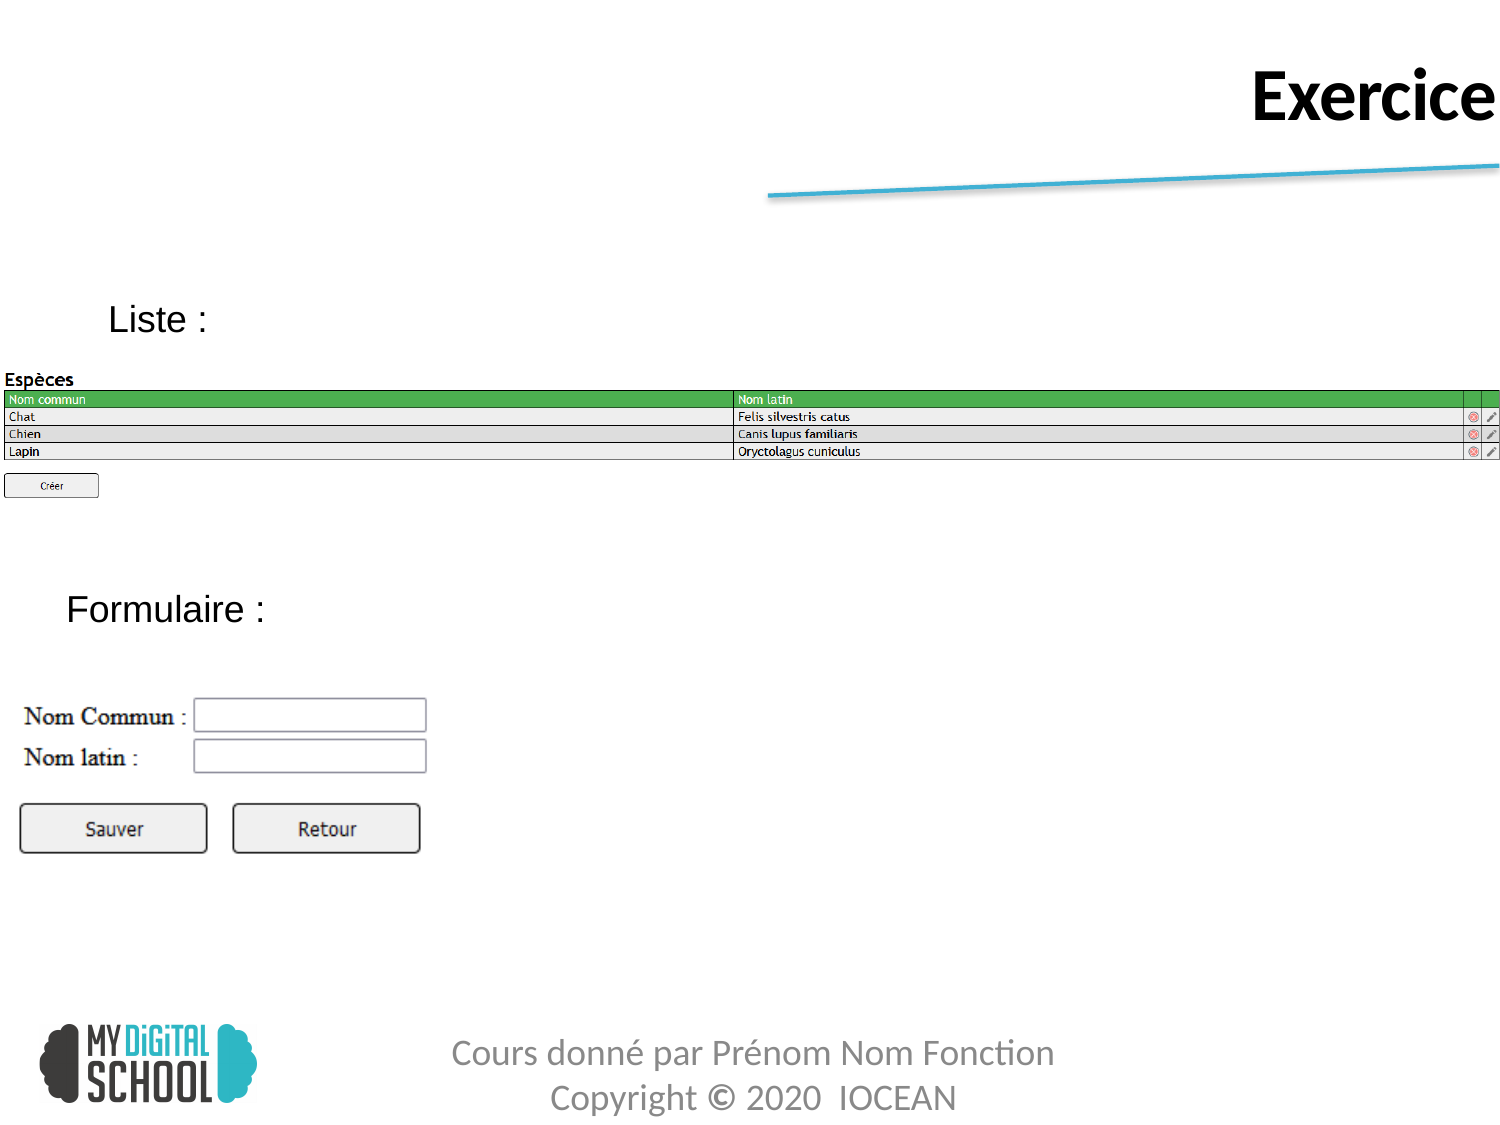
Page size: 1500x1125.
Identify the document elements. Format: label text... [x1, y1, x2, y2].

text_box Liste : [93, 287, 245, 348]
title Exercice [146, 0, 1497, 184]
picture [0, 367, 1500, 513]
picture [12, 687, 438, 879]
picture [39, 1024, 257, 1103]
text_box Formulaire : [51, 577, 302, 638]
